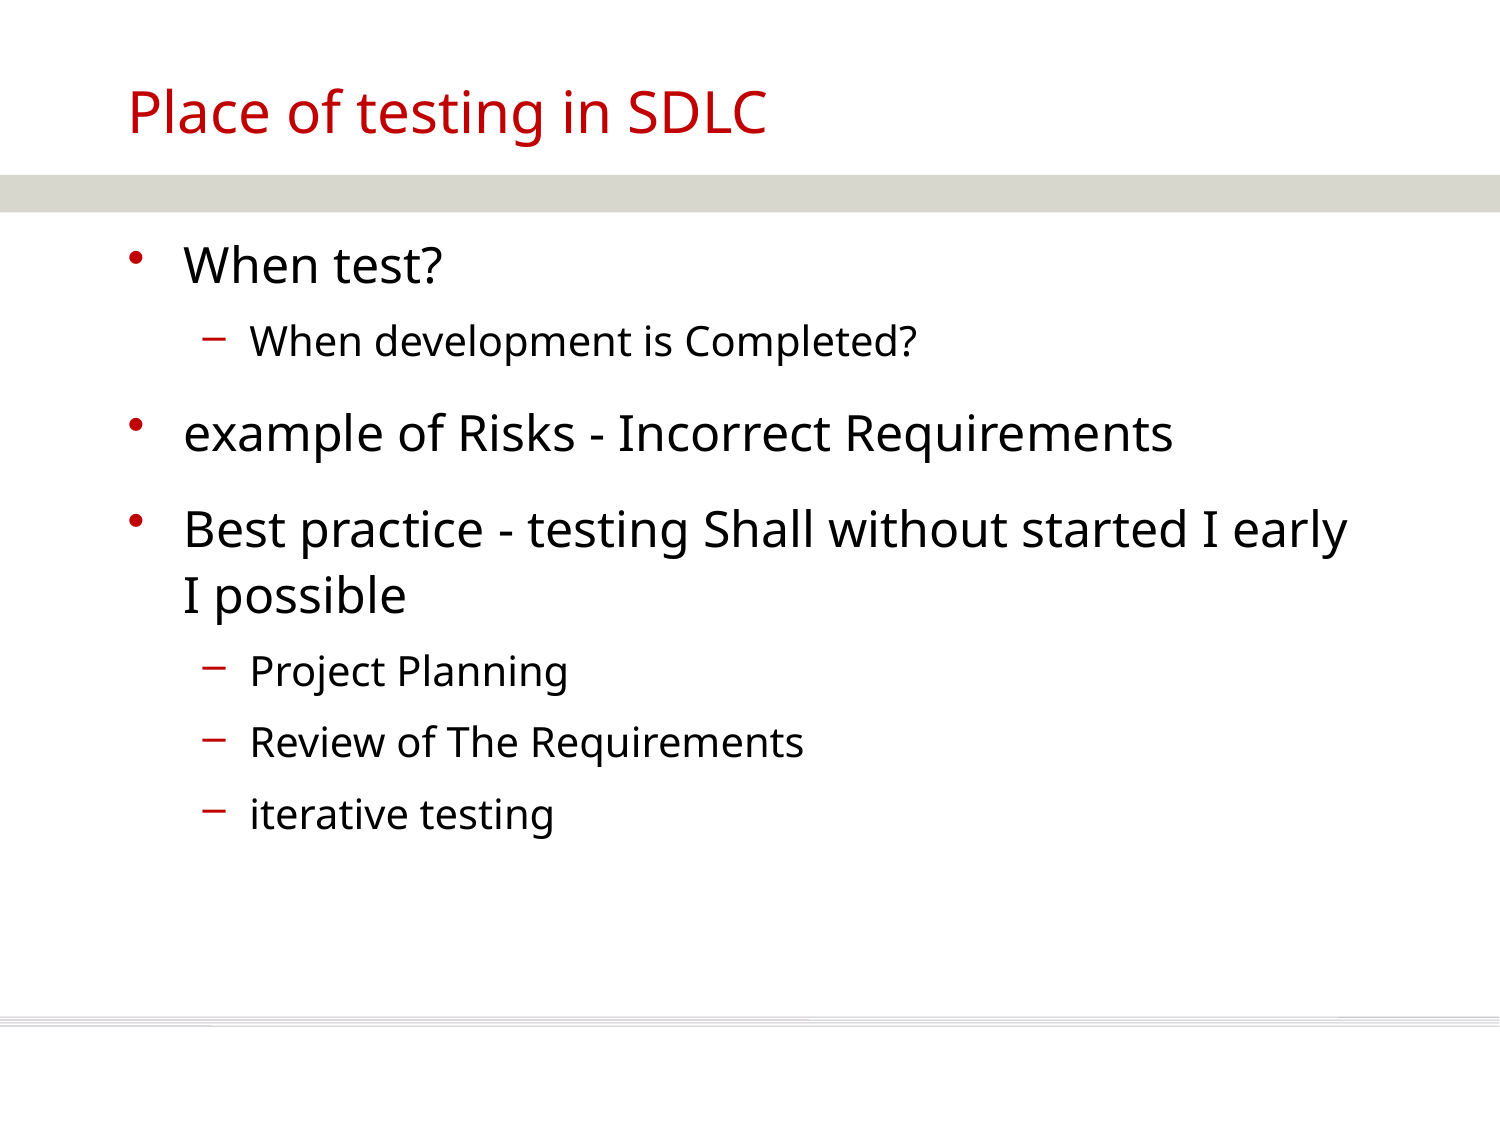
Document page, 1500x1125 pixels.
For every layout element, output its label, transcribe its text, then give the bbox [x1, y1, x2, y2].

list When test? When development is Completed? example of Risks - Incorrect Requirements Best practice - testing Shall without started I early I possible Project Planning Review of The Requirements iterative testing [112, 220, 1388, 1000]
title Place of testing in SDLC [112, 47, 1388, 173]
